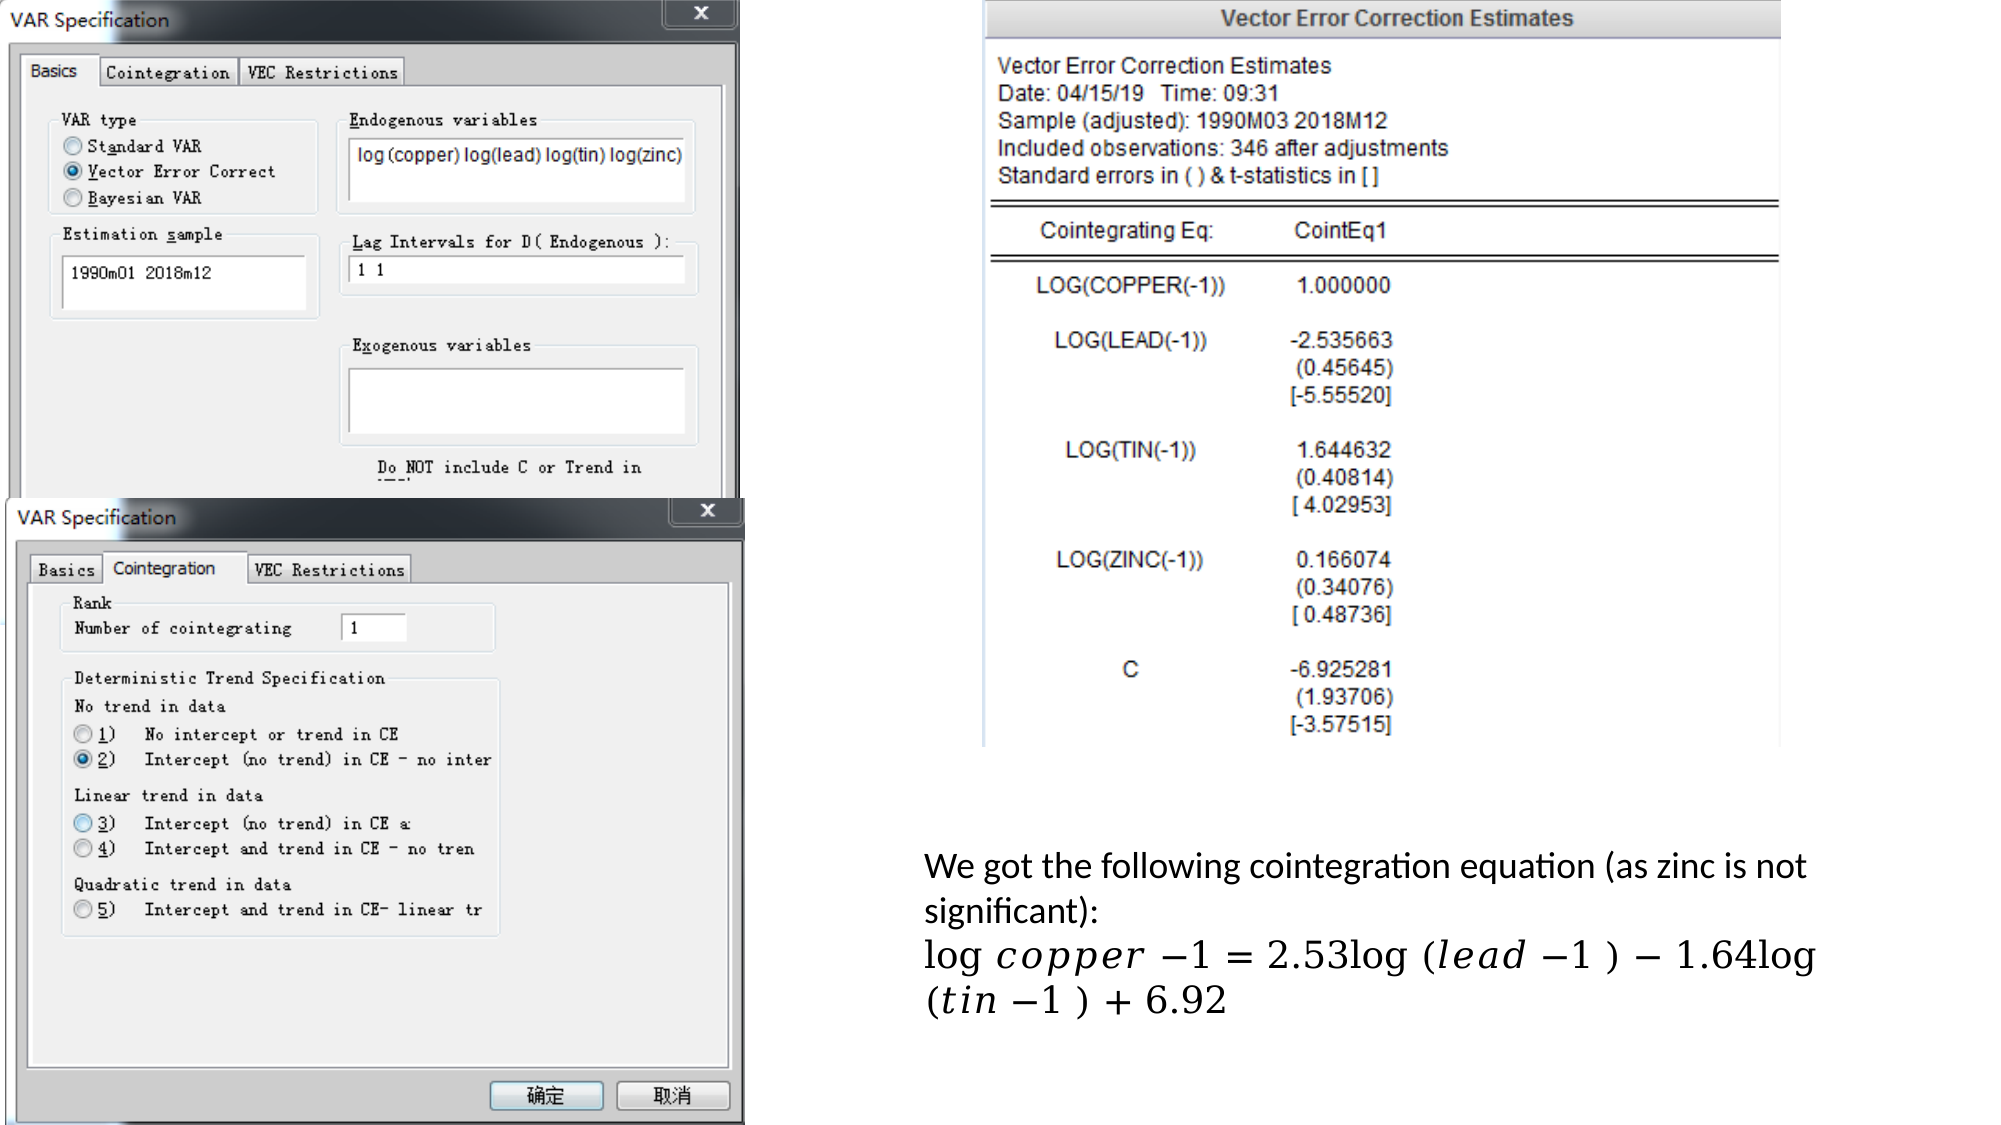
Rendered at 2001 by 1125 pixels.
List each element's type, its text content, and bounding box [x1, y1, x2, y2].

text_box We got the following cointegration equation (as zinc is not significant): log 𝑐𝑜𝑝𝑝𝑒𝑟 −1 = 2.53log (𝑙𝑒𝑎𝑑 −1 ) − 1.64log (𝑡𝑖𝑛 −1 ) + 6.92 [909, 834, 1910, 1029]
picture [0, 0, 745, 1125]
picture [982, 0, 1781, 747]
